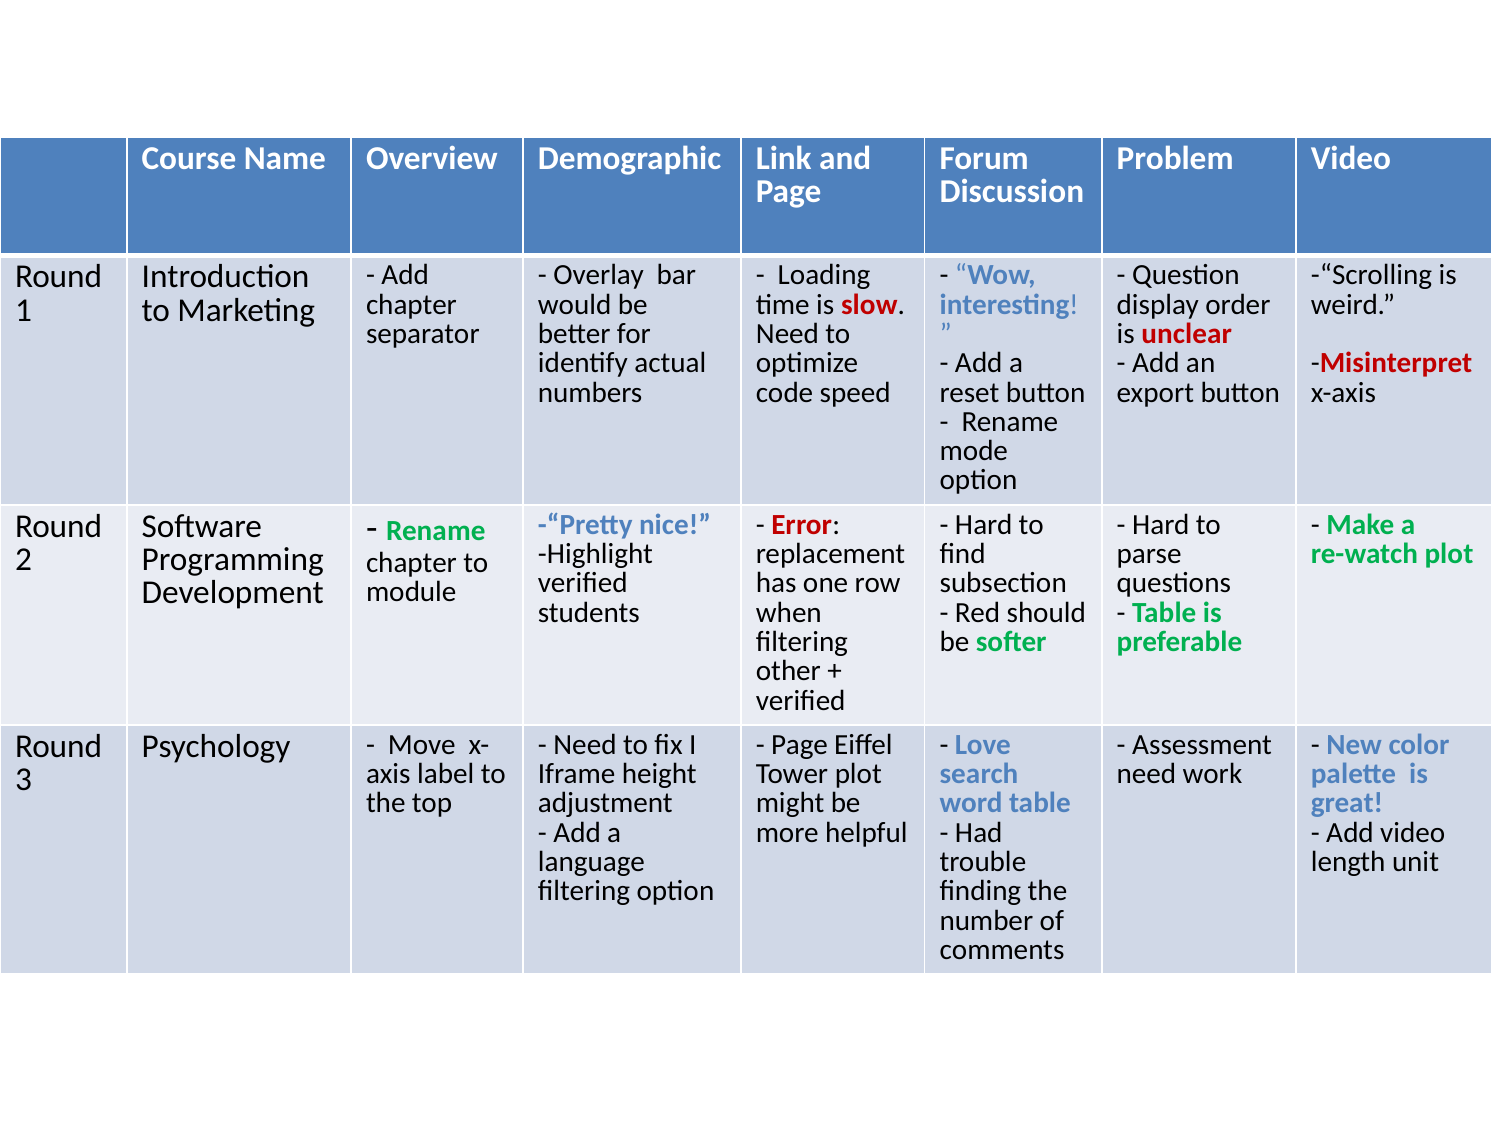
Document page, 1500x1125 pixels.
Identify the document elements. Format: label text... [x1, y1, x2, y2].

table_cell - Hard to find subsection - Red should be softer [925, 506, 1101, 724]
table_header Problem [1103, 138, 1295, 253]
table_cell - Move x-axis label to the top [352, 726, 522, 973]
table_cell Round 2 [1, 506, 126, 724]
table_cell - Add chapter separator [352, 258, 522, 504]
table_cell - Overlay bar would be better for identify actual numbers [524, 258, 740, 504]
table_cell - New color palette is great! - Add video length unit [1297, 726, 1491, 973]
table_cell -“Pretty nice!” -Highlight verified students [524, 506, 740, 724]
table_cell - “Wow, interesting!” - Add a reset button - Rename mode option [925, 258, 1101, 504]
table_header [1, 138, 126, 253]
table_cell -“Scrolling is weird.” -Misinterpret x-axis [1297, 258, 1491, 504]
table_cell - Assessment need work [1103, 726, 1295, 973]
table_cell Psychology [128, 726, 350, 973]
table_header Course Name [128, 138, 350, 253]
table_header Forum Discussion [925, 138, 1101, 253]
table_cell - Hard to parse questions - Table is preferable [1103, 506, 1295, 724]
table_cell - Error: replacement has one row when filtering other + verified [742, 506, 924, 724]
table_cell - Make a re-watch plot [1297, 506, 1491, 724]
table_cell - Need to fix I Iframe height adjustment - Add a language filtering option [524, 726, 740, 973]
table_cell Introduction to Marketing [128, 258, 350, 504]
table_header Video [1297, 138, 1491, 253]
table_header Link and Page [742, 138, 924, 253]
table_cell - Page Eiffel Tower plot might be more helpful [742, 726, 924, 973]
table_cell - Rename chapter to module [352, 506, 522, 724]
table_cell Software Programming Development [128, 506, 350, 724]
table_header Overview [352, 138, 522, 253]
table_cell Round 1 [1, 258, 126, 504]
table_cell - Loading time is slow. Need to optimize code speed [742, 258, 924, 504]
table_header Demographic [524, 138, 740, 253]
table_cell - Love search word table - Had trouble finding the number of comments [925, 726, 1101, 973]
table_cell Round 3 [1, 726, 126, 973]
table_cell - Question display order is unclear - Add an export button [1103, 258, 1295, 504]
